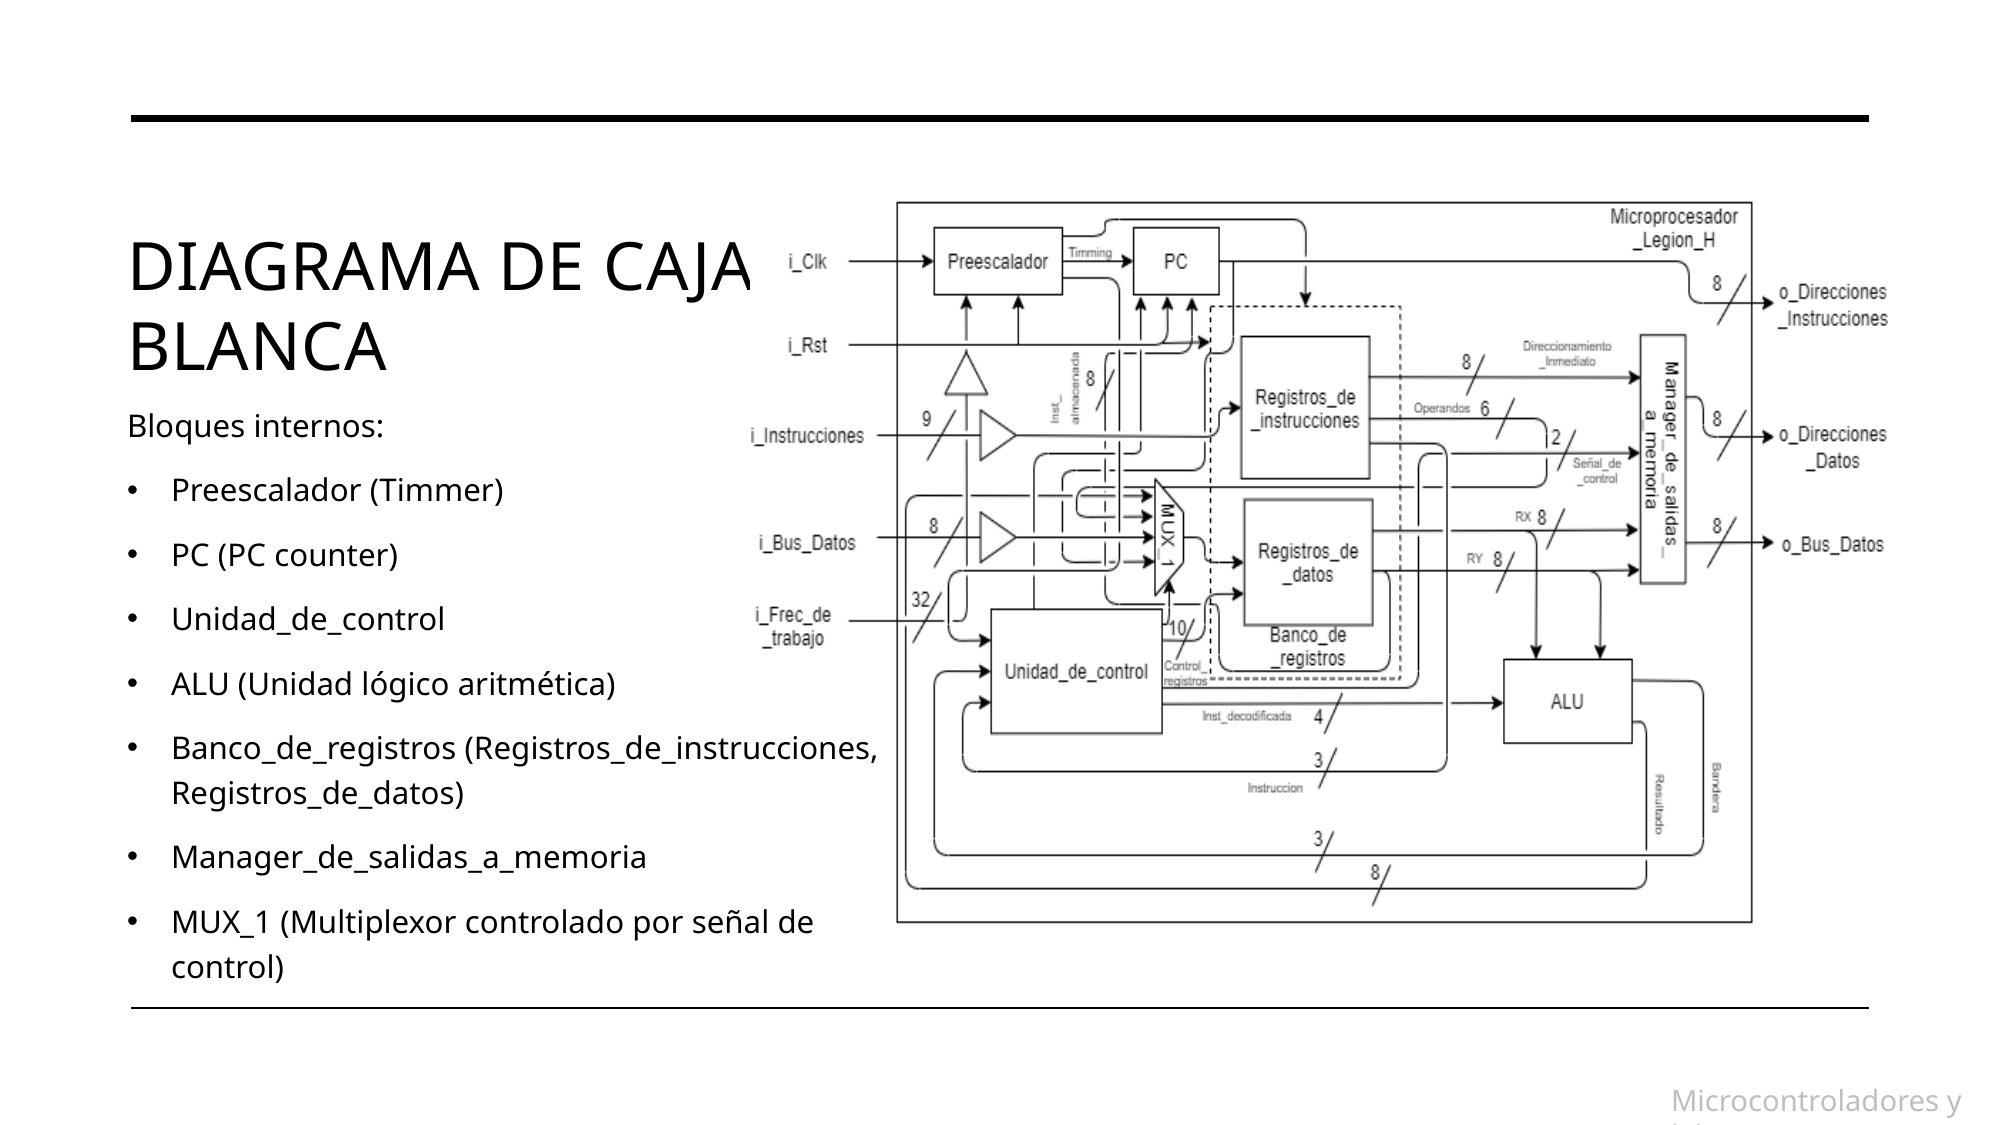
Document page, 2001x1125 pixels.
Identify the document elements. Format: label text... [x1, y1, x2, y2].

list Bloques internos: Preescalador (Timmer) PC (PC counter) Unidad_de_control ALU (Unidad lógico aritmética) Banco_de_registros (Registros_de_instrucciones, Registros_de_datos) Manager_de_salidas_a_memoria MUX_1 (Multiplexor controlado por señal de control) [112, 391, 898, 1015]
picture [749, 174, 1888, 950]
title Diagrama de caja blanca [112, 174, 749, 391]
text_box Microcontroladores y lab [1656, 1074, 2000, 1125]
